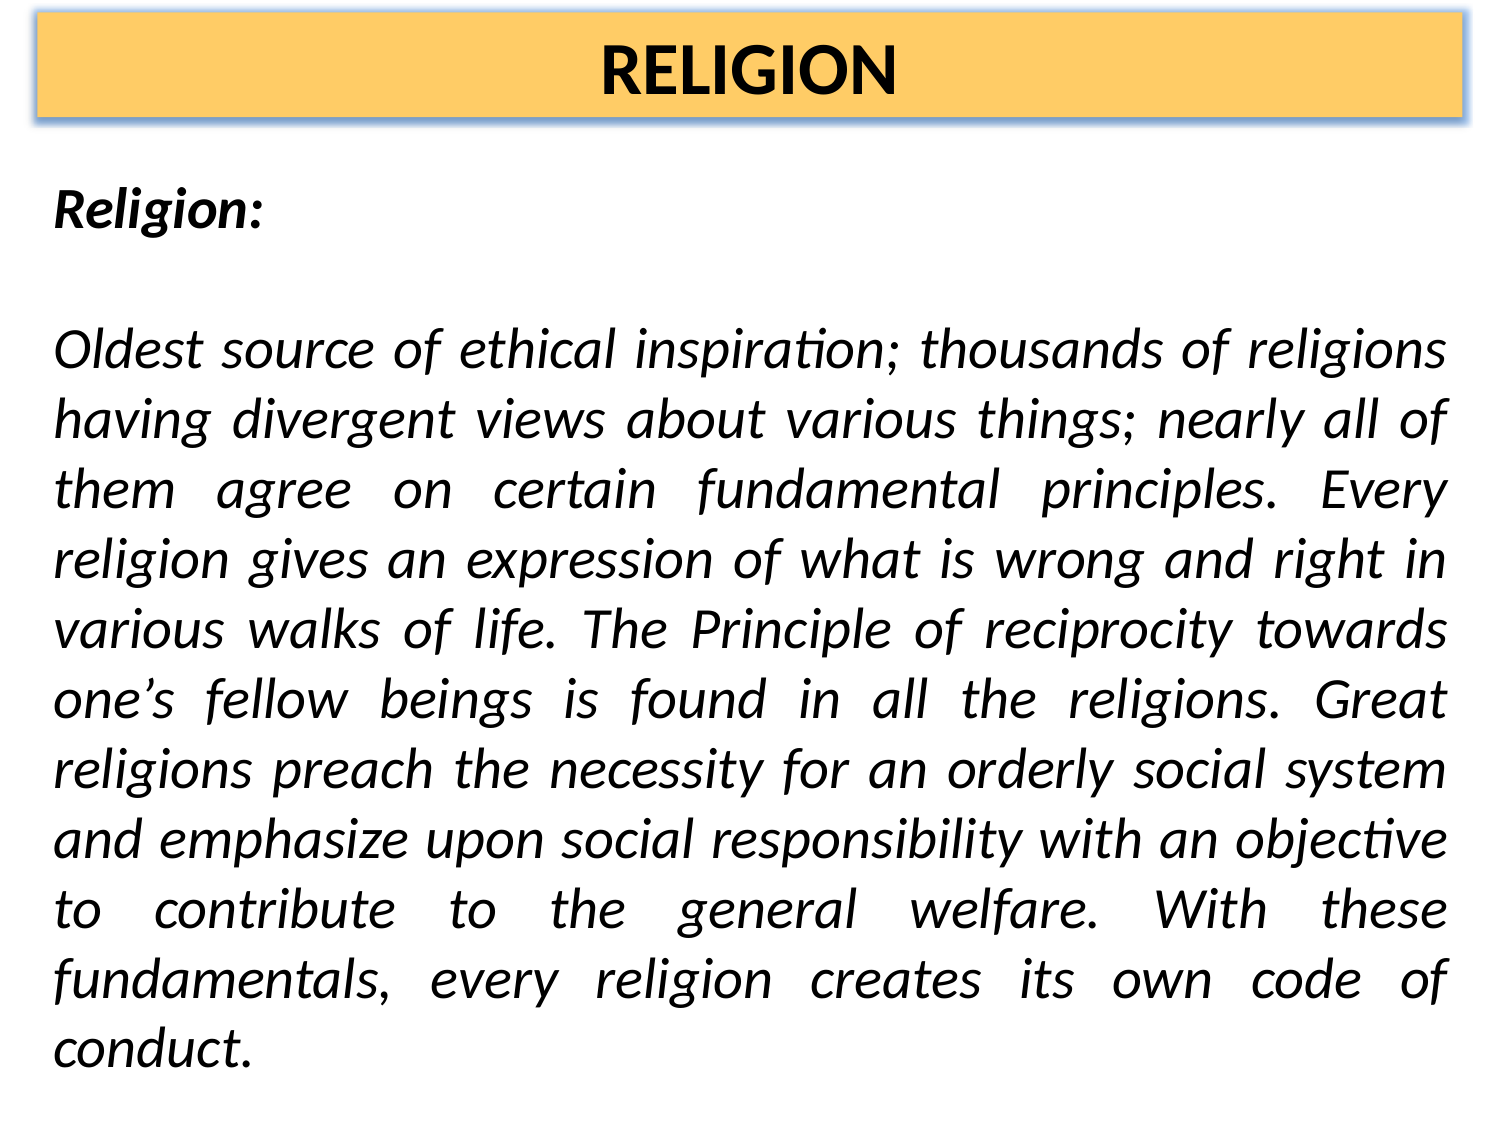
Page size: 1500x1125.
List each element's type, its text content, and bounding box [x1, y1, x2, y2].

text_box RELIGION [37, 12, 1463, 118]
text_box Religion: Oldest source of ethical inspiration; thousands of religions having divergent views about various things; nearly all of them agree on certain fundamental principles. Every religion gives an expression of what is wrong and right in various walks of life. The Principle of reciprocity towards one’s fellow beings is found in all the religions. Great religions preach the necessity for an orderly social system and emphasize upon social responsibility with an objective to contribute to the general welfare. With these fundamentals, every religion creates its own code of conduct. [38, 162, 1464, 1087]
